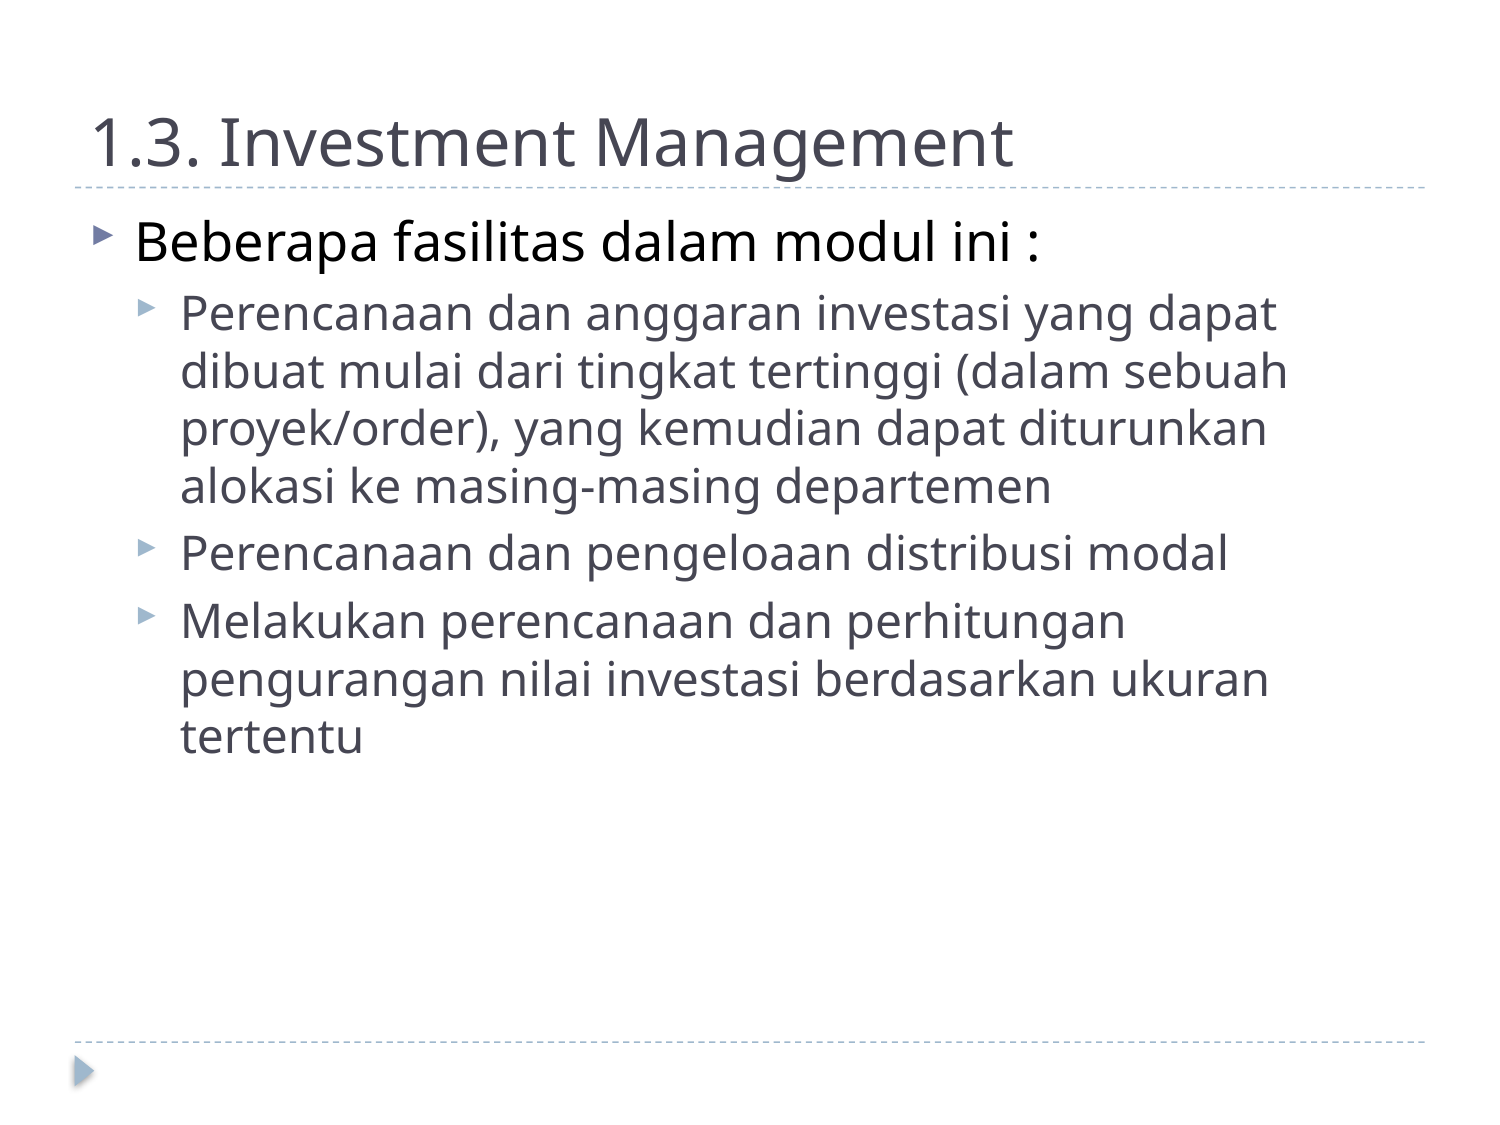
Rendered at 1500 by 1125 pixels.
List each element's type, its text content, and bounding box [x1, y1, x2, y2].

title 1.3. Investment Management [75, 24, 1425, 188]
list Beberapa fasilitas dalam modul ini : Perencanaan dan anggaran investasi yang dapat dibuat mulai dari tingkat tertinggi (dalam sebuah proyek/order), yang kemudian dapat diturunkan alokasi ke masing-masing departemen Perencanaan dan pengeloaan distribusi modal Melakukan perencanaan dan perhitungan pengurangan nilai investasi berdasarkan ukuran tertentu [75, 200, 1425, 1010]
